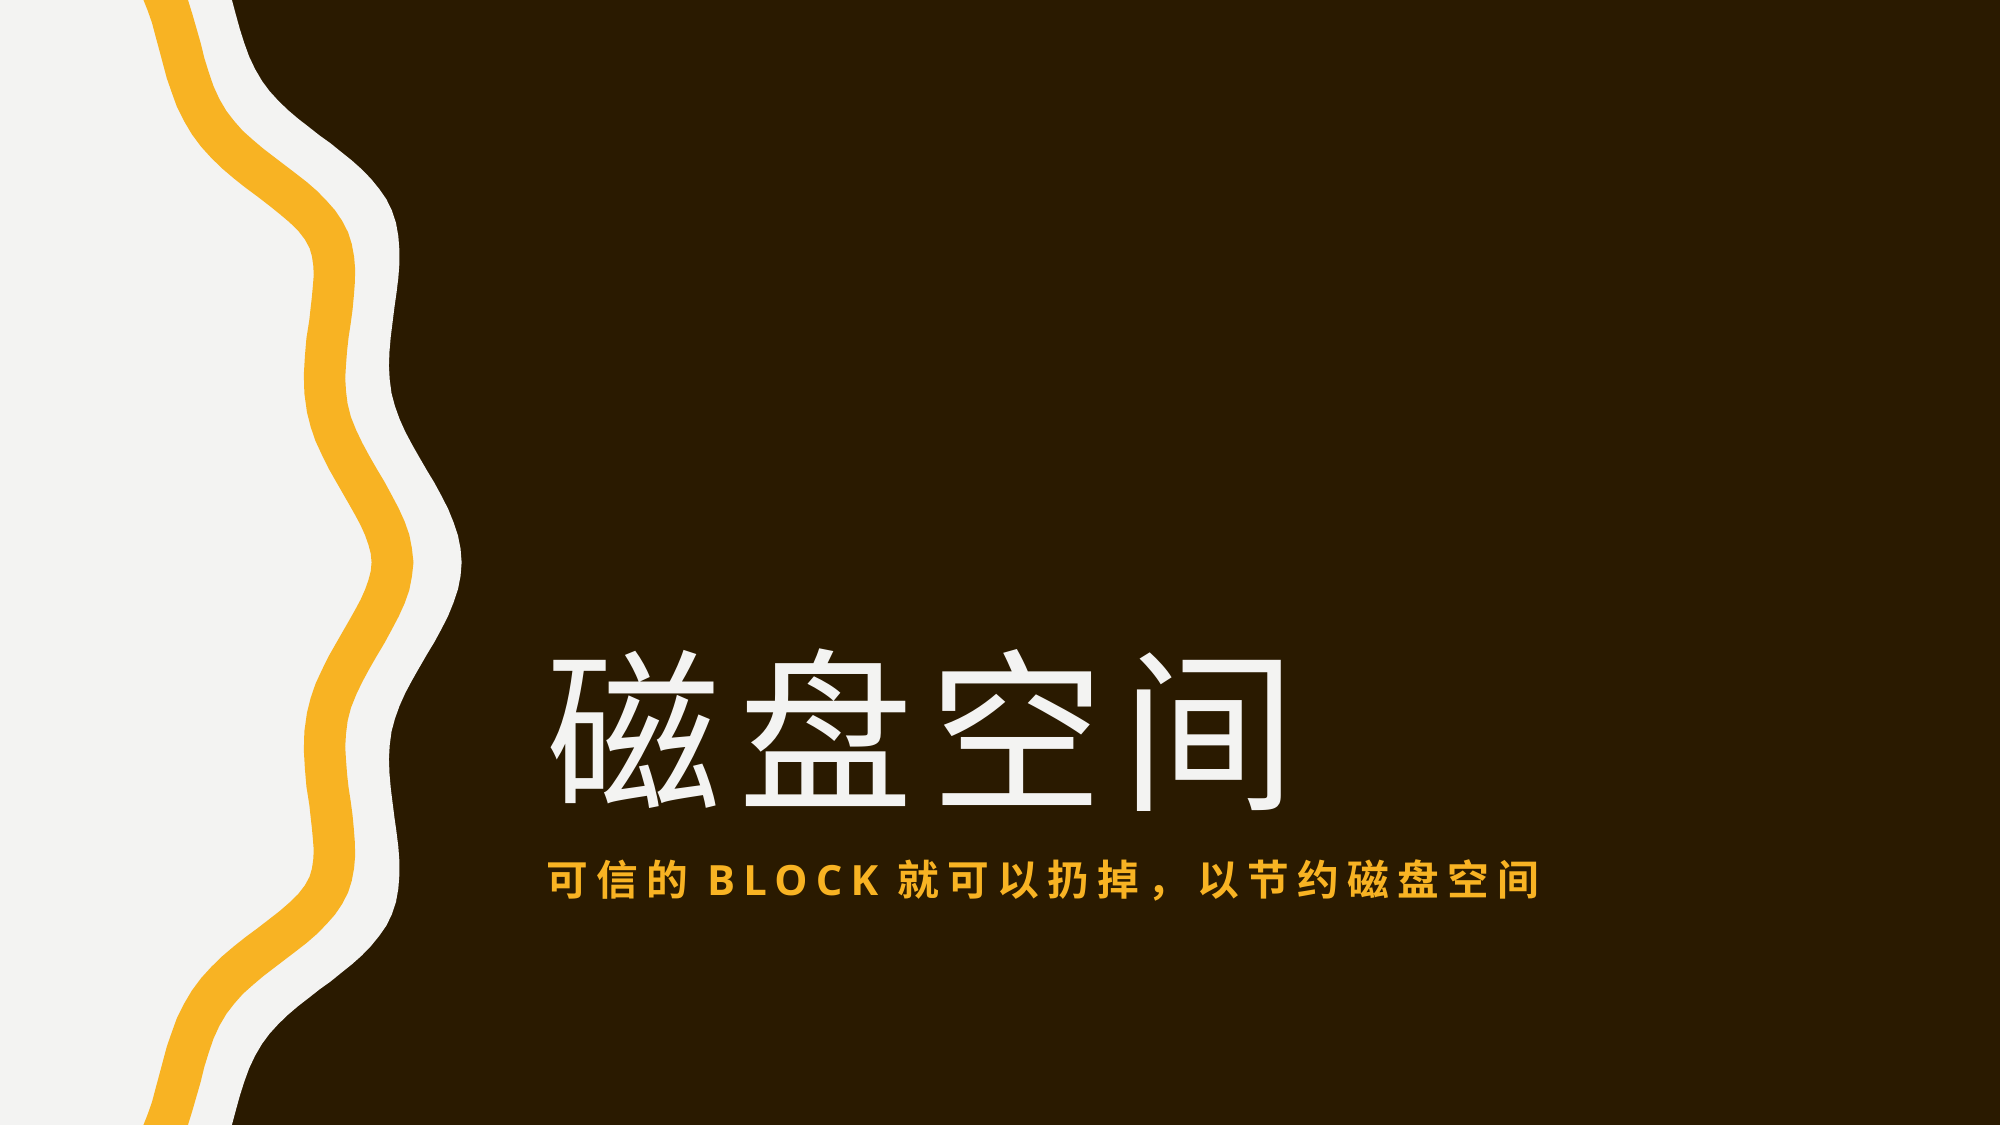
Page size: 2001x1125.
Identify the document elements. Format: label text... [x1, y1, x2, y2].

title 磁盘空间 [531, 176, 1875, 843]
list 可信的block就可以扔掉，以节约磁盘空间 [531, 846, 1684, 1003]
